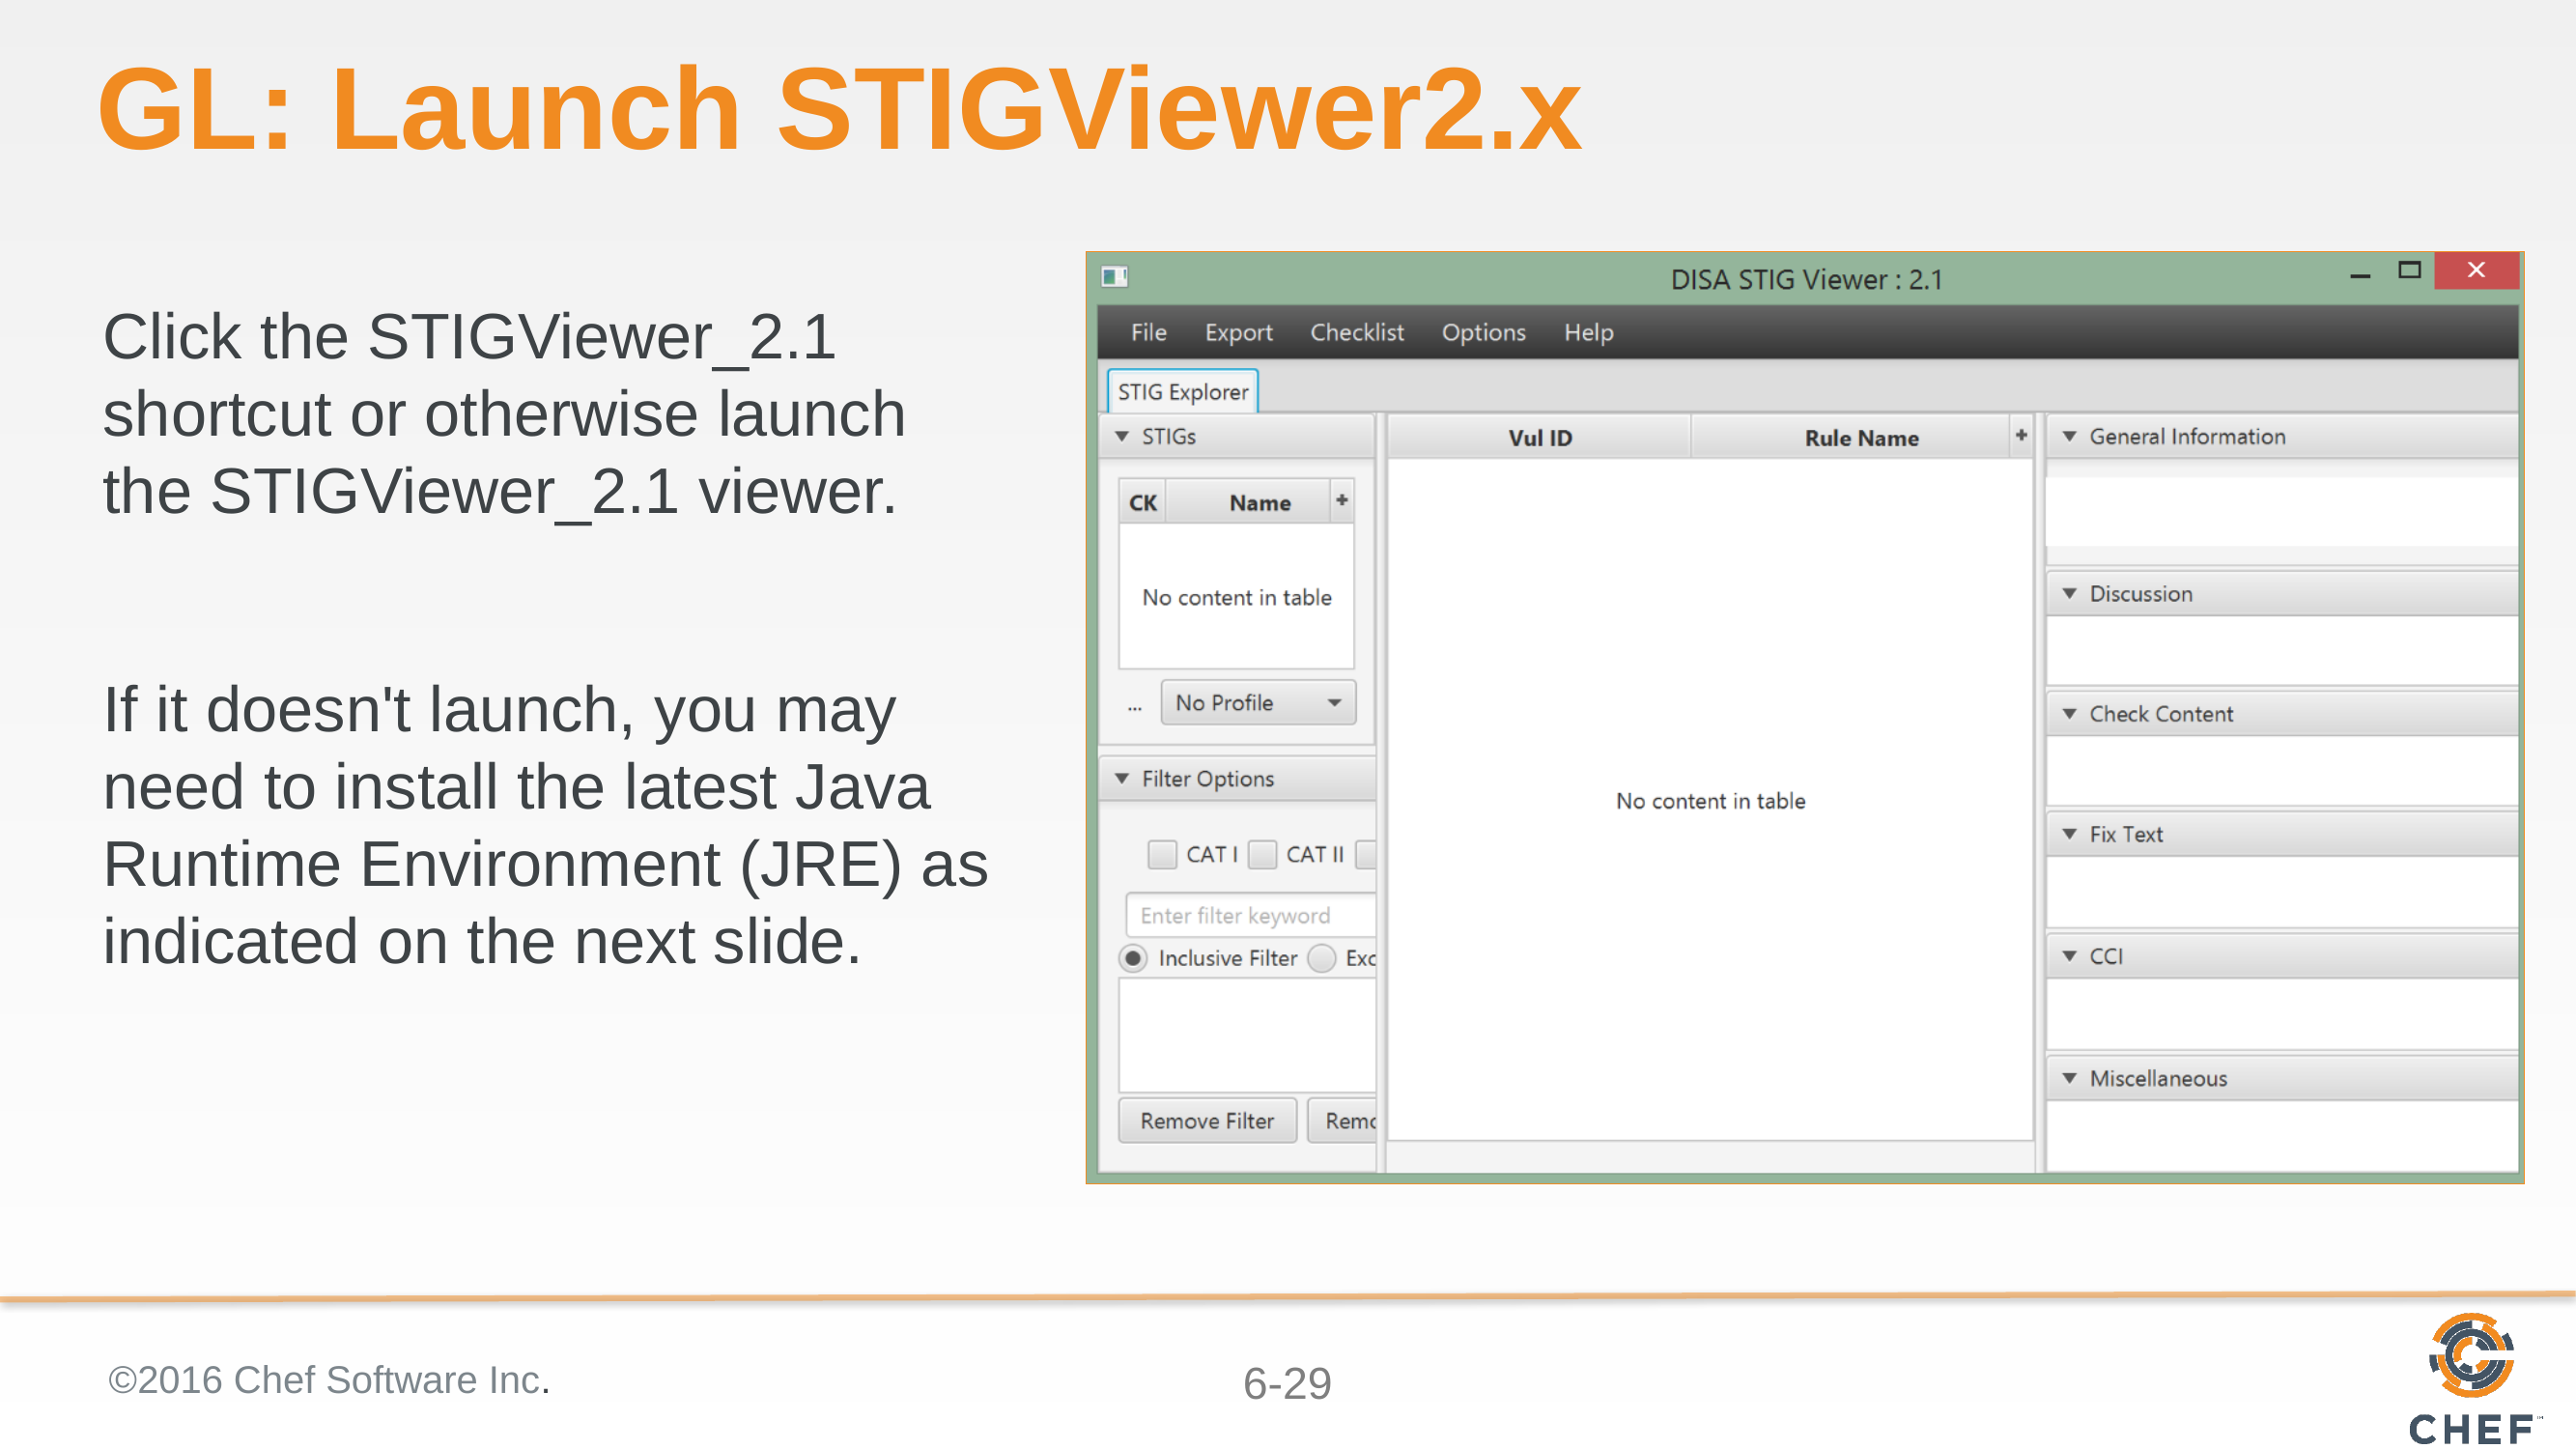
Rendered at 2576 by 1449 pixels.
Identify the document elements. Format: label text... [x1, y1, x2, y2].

list Click the STIGViewer_2.1 shortcut or otherwise launch the STIGViewer_2.1 viewer. If it doesn't launch, you may need to install the latest Java Runtime Environment (JRE) as indicated on the next slide. [102, 294, 991, 1142]
picture [1085, 250, 2525, 1184]
title GL: Launch STIGViewer2.x [96, 48, 2463, 180]
picture [2399, 1297, 2551, 1449]
